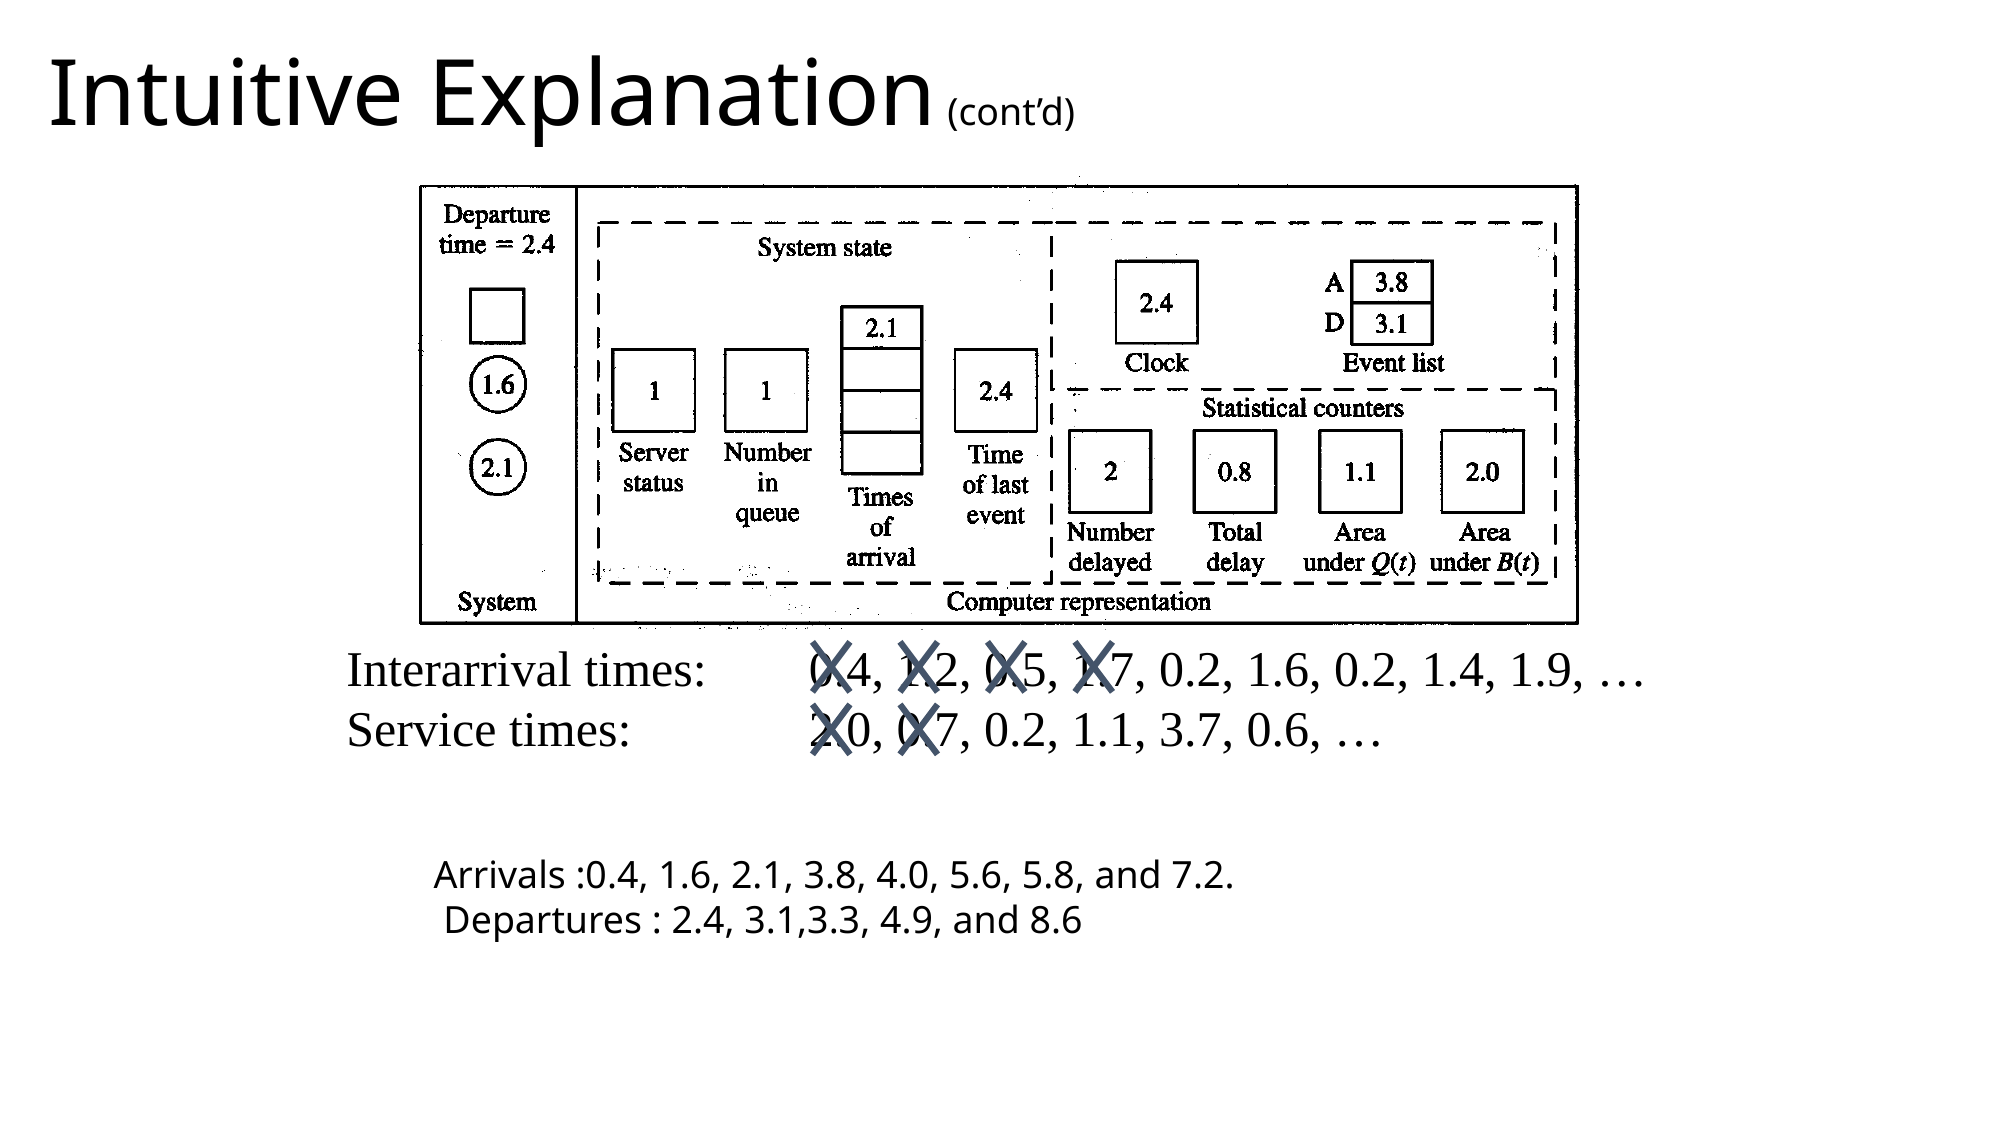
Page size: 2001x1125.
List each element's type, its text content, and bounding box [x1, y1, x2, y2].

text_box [324, 174, 1668, 766]
title Intuitive Explanation (cont’d) [34, 15, 1983, 175]
text_box Arrivals :0.4, 1.6, 2.1, 3.8, 4.0, 5.6, 5.8, and 7.2. Departures : 2.4, 3.1,3.3, 4.9, and 8.6 [418, 843, 1419, 949]
